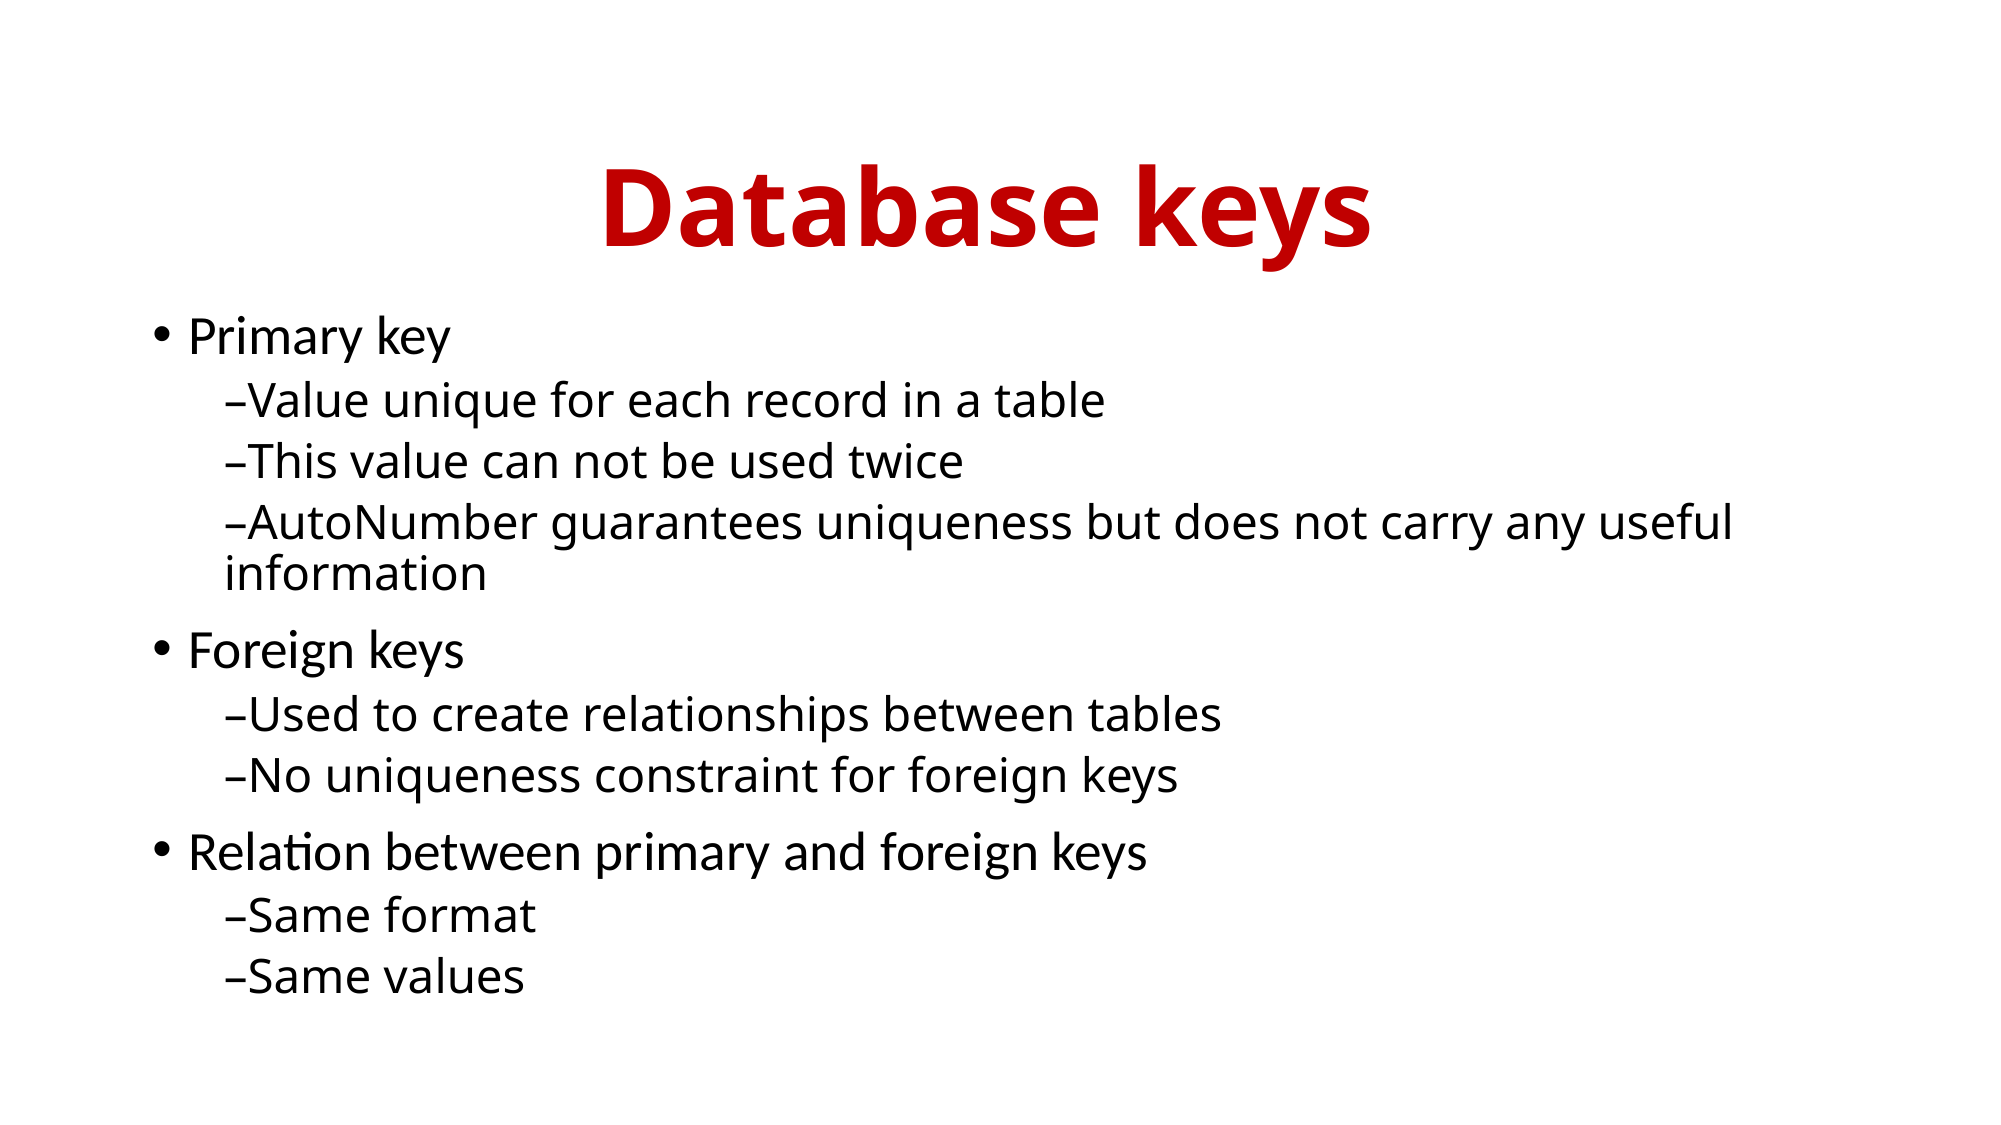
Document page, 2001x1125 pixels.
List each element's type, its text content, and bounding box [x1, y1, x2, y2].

title Database keys [137, 59, 1863, 278]
list Primary key –Value unique for each record in a table –This value can not be used twice –AutoNumber guarantees uniqueness but does not carry any useful information Foreign keys –Used to create relationships between tables –No uniqueness constraint for foreign keys Relation between primary and foreign keys –Same format –Same values [137, 299, 1863, 1014]
